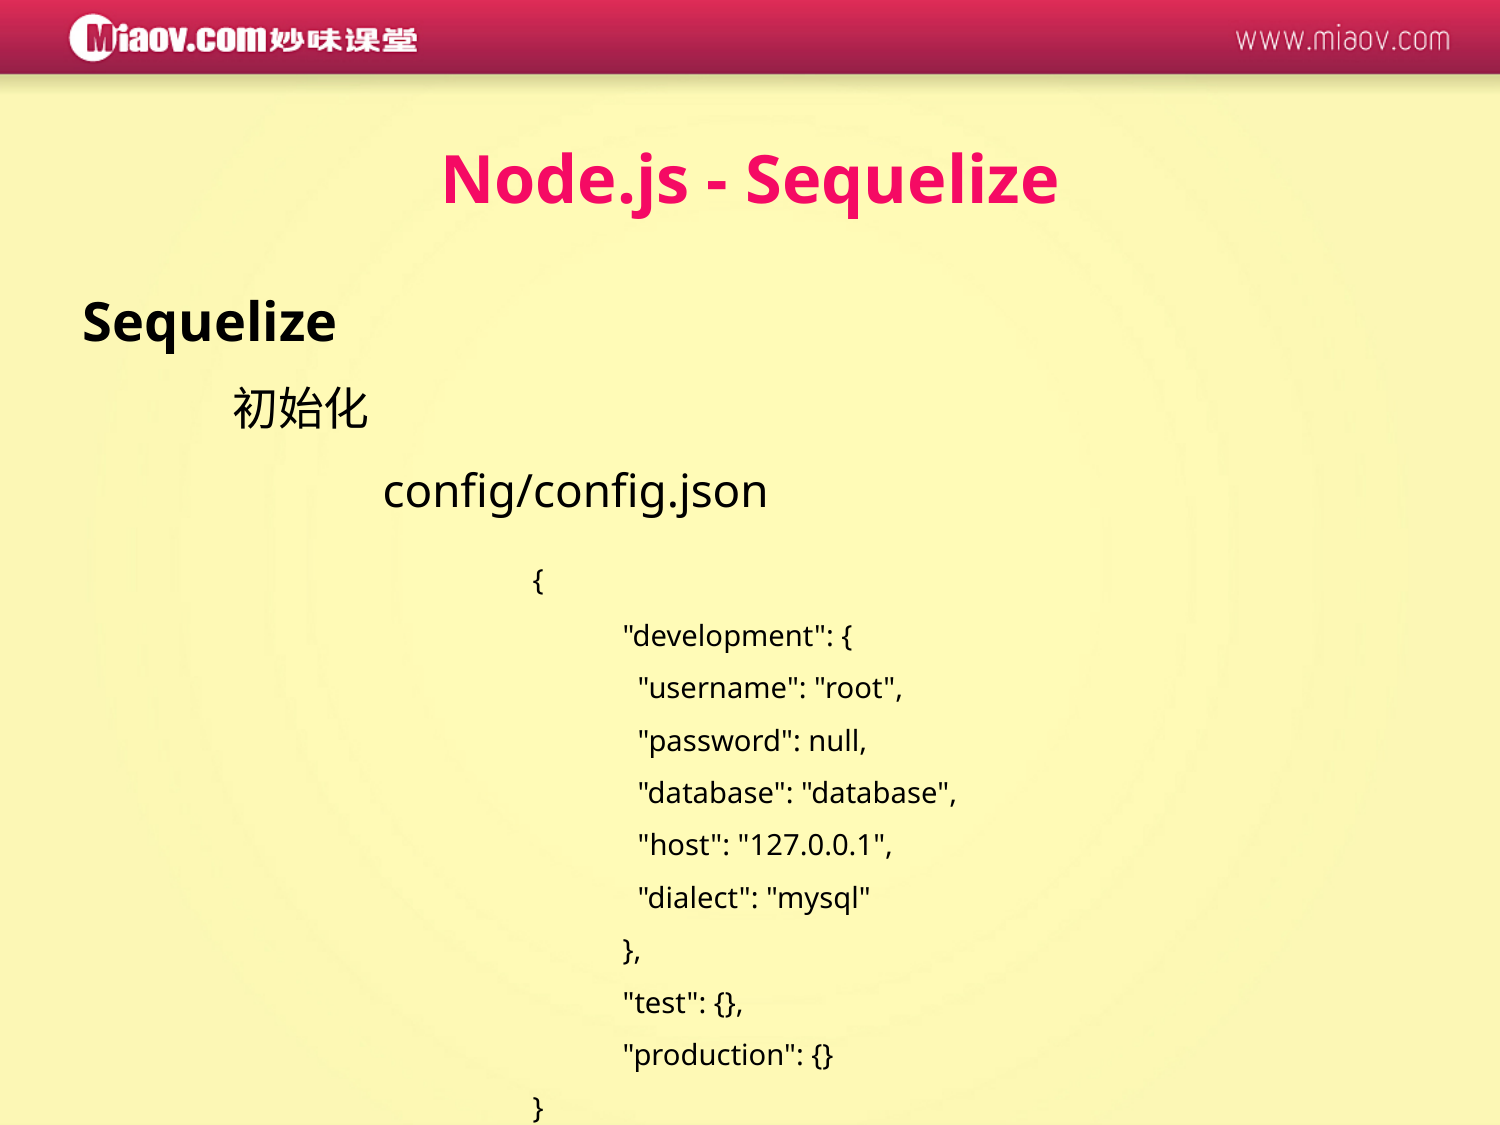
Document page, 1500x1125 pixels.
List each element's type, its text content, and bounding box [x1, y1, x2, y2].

text_box Sequelize 初始化 config/config.json { "development": { "username": "root", "password": null, "database": "database", "host": "127.0.0.1", "dialect": "mysql" }, "test": {}, "production": {} } [74, 247, 1400, 1125]
picture [0, 0, 1500, 1125]
title Node.js - Sequelize [74, 82, 1426, 272]
